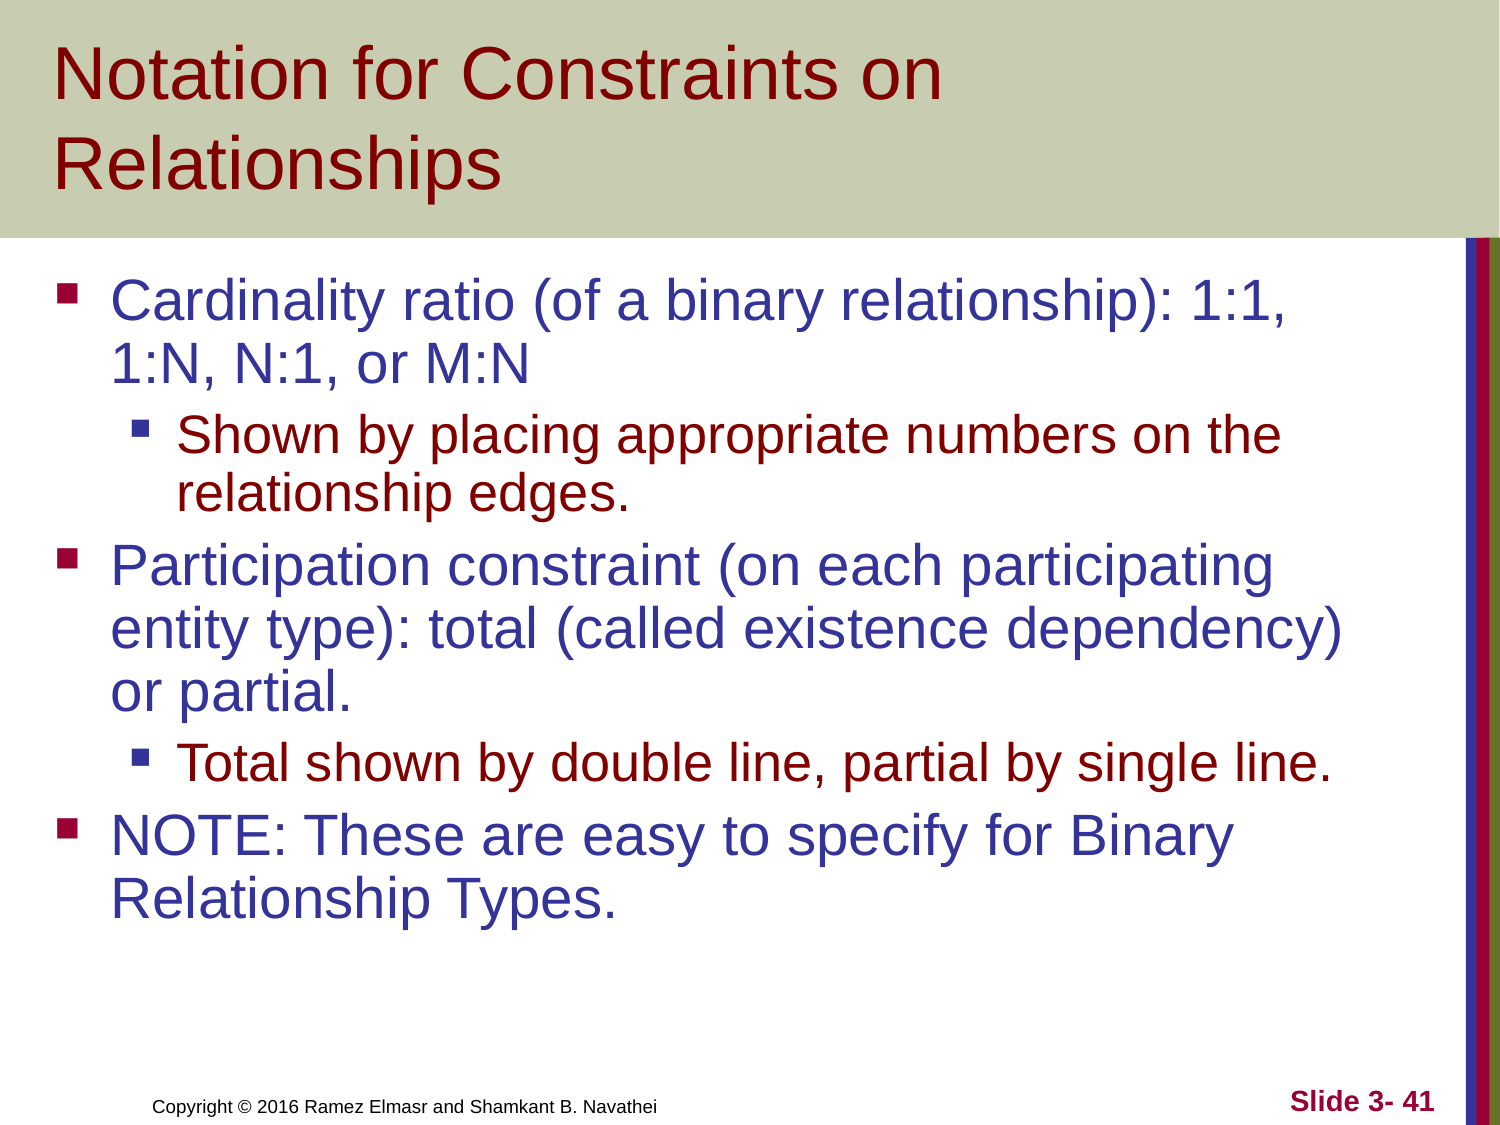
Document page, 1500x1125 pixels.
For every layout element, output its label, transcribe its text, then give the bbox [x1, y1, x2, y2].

slide_number Slide 3- [1137, 1049, 1451, 1125]
title Notation for Constraints on Relationships [37, 49, 1317, 213]
list Cardinality ratio (of a binary relationship): 1:1, 1:N, N:1, or M:N Shown by placing appropriate numbers on the relationship edges. Participation constraint (on each participating entity type): total (called existence dependency) or partial. Total shown by double line, partial by single line. NOTE: These are easy to specify for Binary Relationship Types. [39, 262, 1401, 1013]
